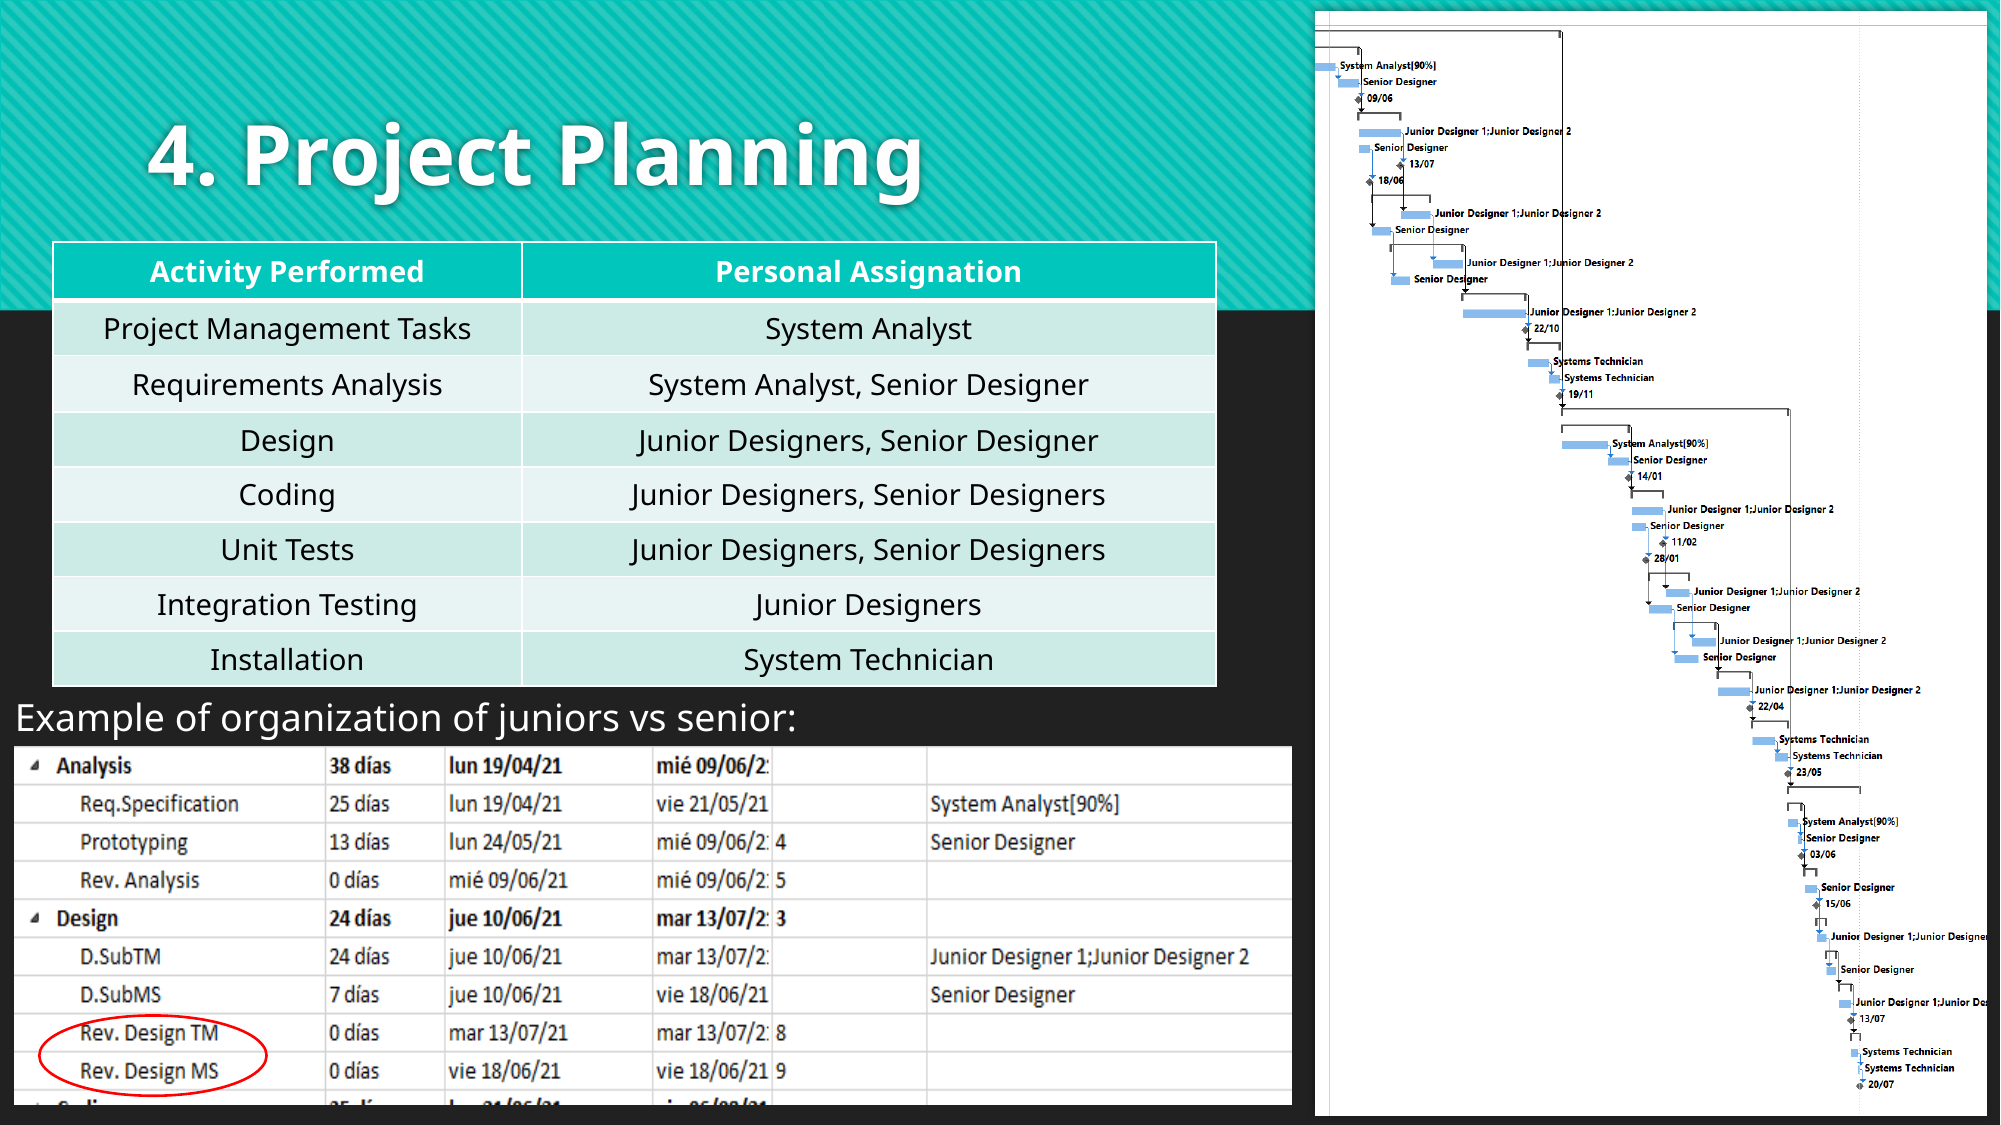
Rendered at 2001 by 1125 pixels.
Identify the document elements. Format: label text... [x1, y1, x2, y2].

title 4. Project Planning [132, 50, 1309, 210]
table_cell Junior Designers, Senior Designers [523, 468, 1215, 521]
text_box Example of organization of juniors vs senior: [0, 686, 922, 747]
table_cell System Technician [523, 632, 1215, 685]
table_header Activity Performed [54, 243, 521, 298]
table_cell Junior Designers, Senior Designer [523, 413, 1215, 466]
table_cell Design [54, 413, 521, 466]
picture [14, 746, 1293, 1105]
table_cell System Analyst, Senior Designer [523, 356, 1215, 411]
table_cell Coding [54, 468, 521, 521]
table_cell Unit Tests [54, 523, 521, 576]
table_cell Installation [54, 632, 521, 685]
table_cell Integration Testing [54, 577, 521, 630]
table_cell System Analyst [523, 303, 1215, 355]
table_cell Junior Designers [523, 577, 1215, 630]
table_cell Junior Designers, Senior Designers [523, 523, 1215, 576]
table_cell Requirements Analysis [54, 356, 521, 411]
table_cell Project Management Tasks [54, 303, 521, 355]
picture [1315, 11, 1987, 1117]
table_header Personal Assignation [523, 243, 1215, 298]
